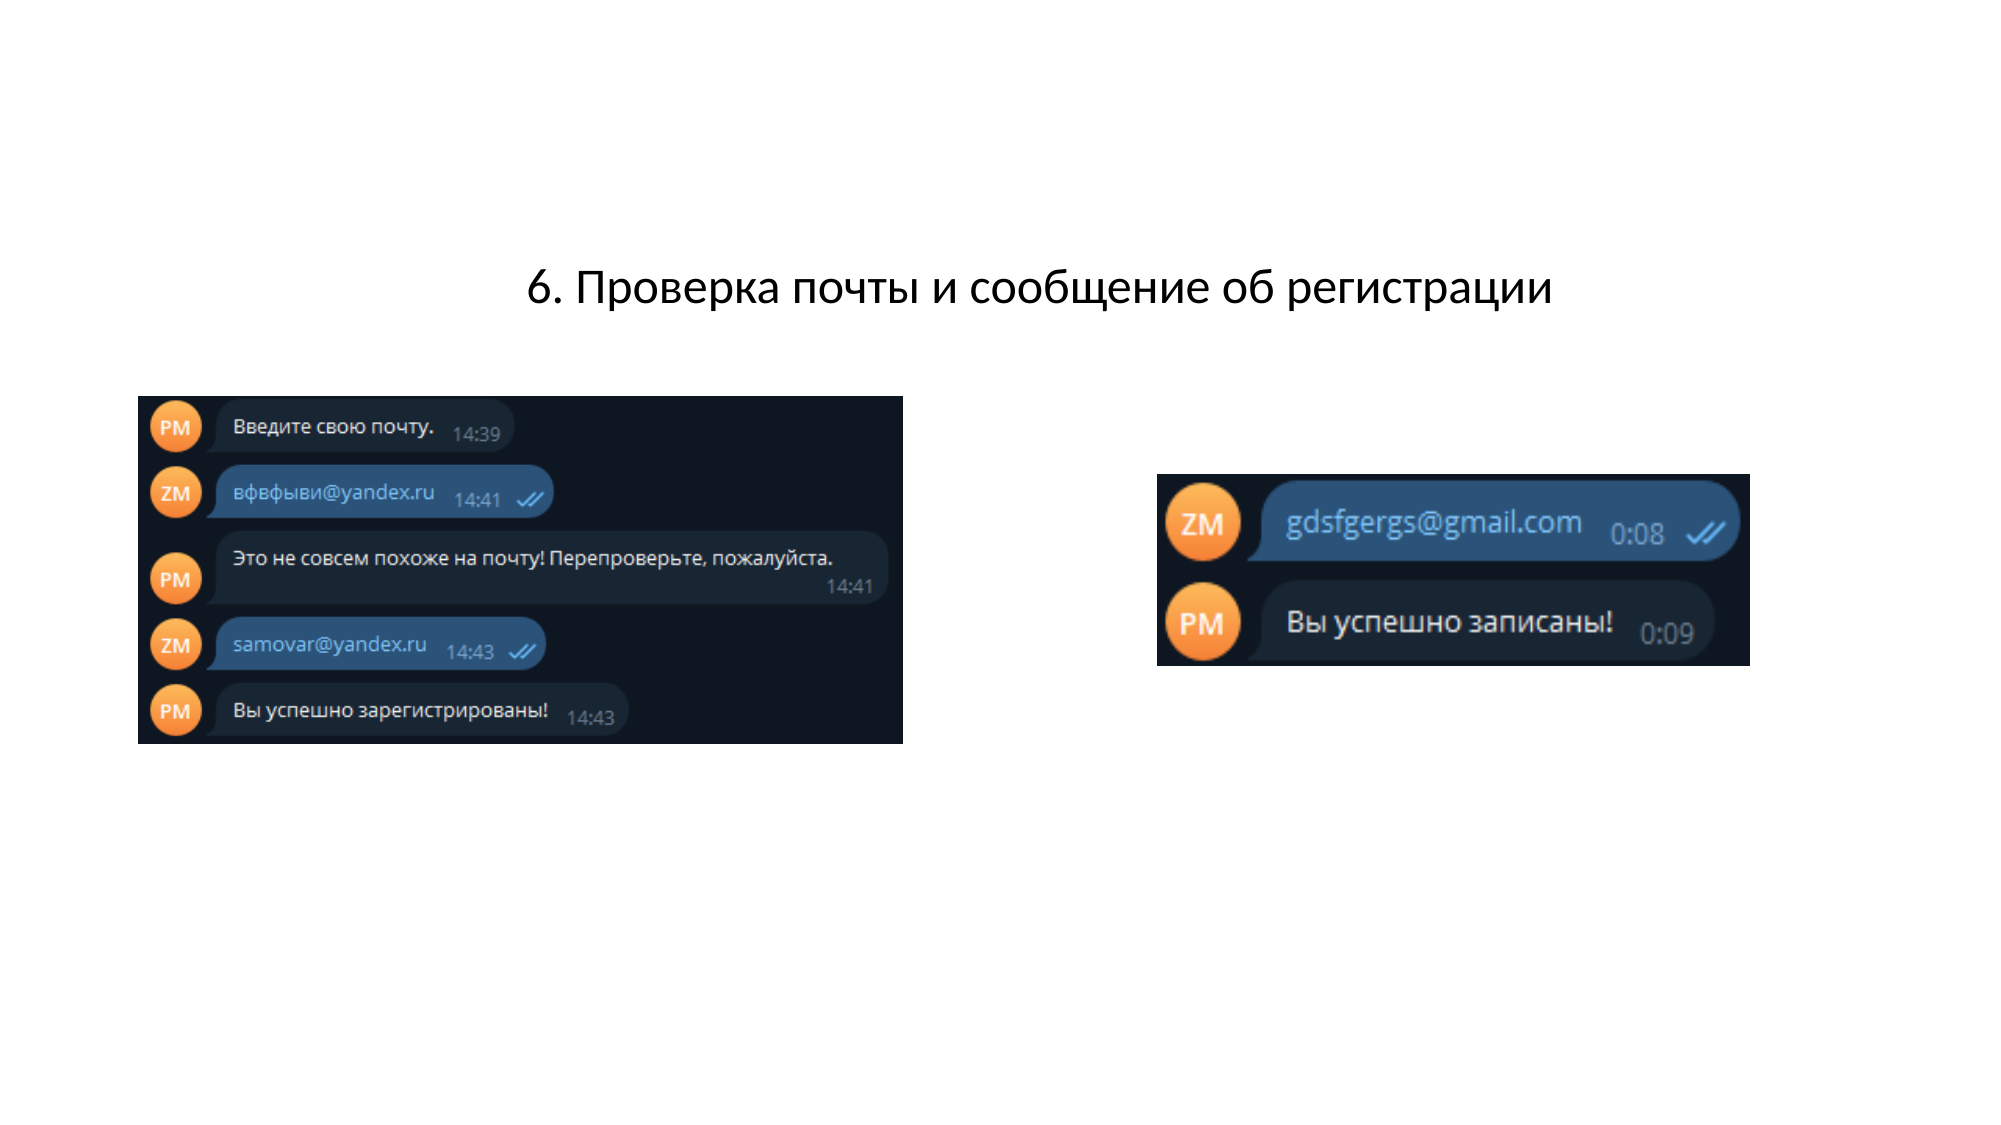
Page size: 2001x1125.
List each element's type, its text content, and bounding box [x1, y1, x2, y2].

text_box 6. Проверка почты и сообщение об регистрации [465, 246, 1615, 321]
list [138, 396, 903, 744]
picture [1157, 474, 1750, 666]
